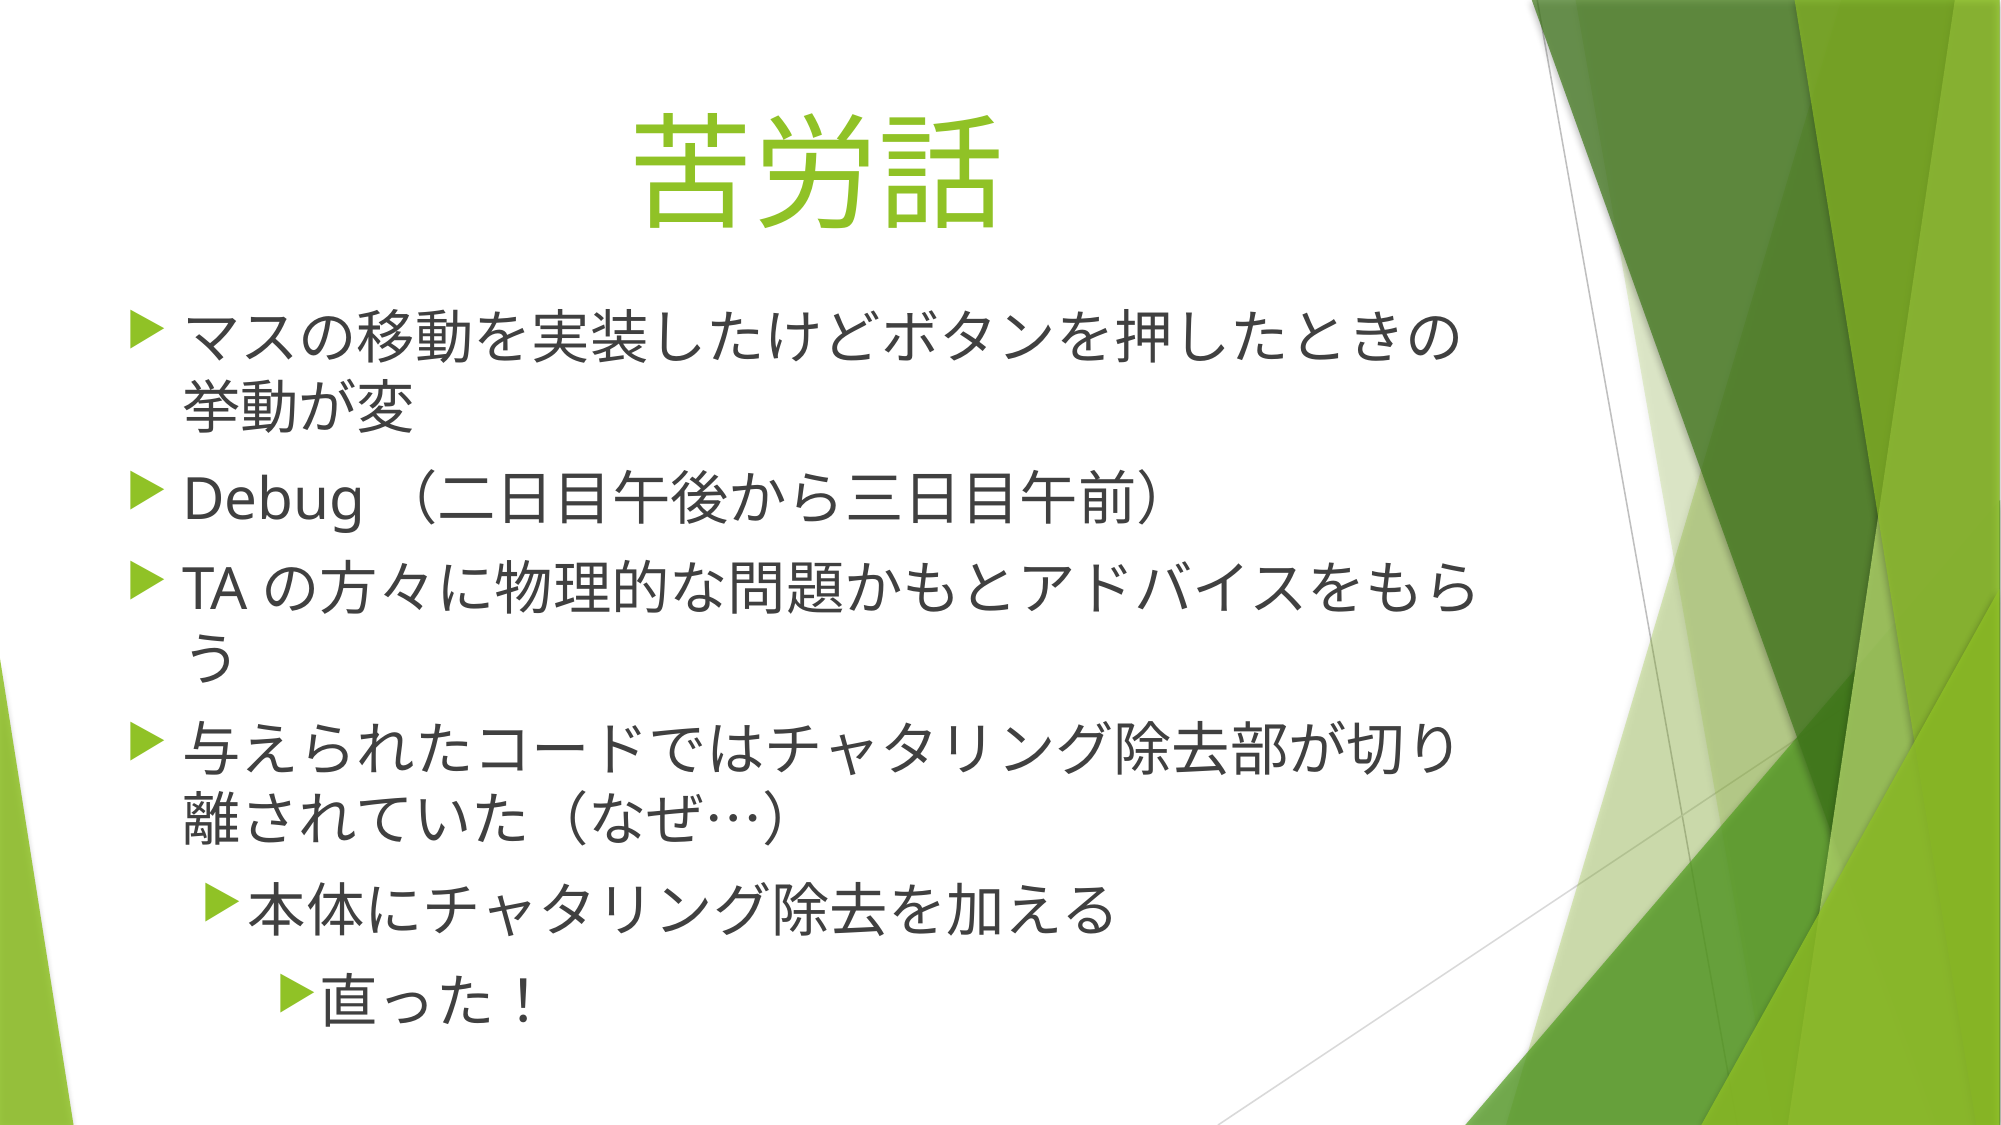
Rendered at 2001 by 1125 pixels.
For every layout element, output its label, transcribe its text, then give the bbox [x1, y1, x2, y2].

list マスの移動を実装したけどボタンを押したときの挙動が変 Debug（二日目午後から三日目午前） TAの方々に物理的な問題かもとアドバイスをもらう 与えられたコードではチャタリング除去部が切り離されていた（なぜ…） 本体にチャタリング除去を加える 直った！ [111, 292, 1522, 1087]
title 苦労話 [111, 86, 1522, 254]
